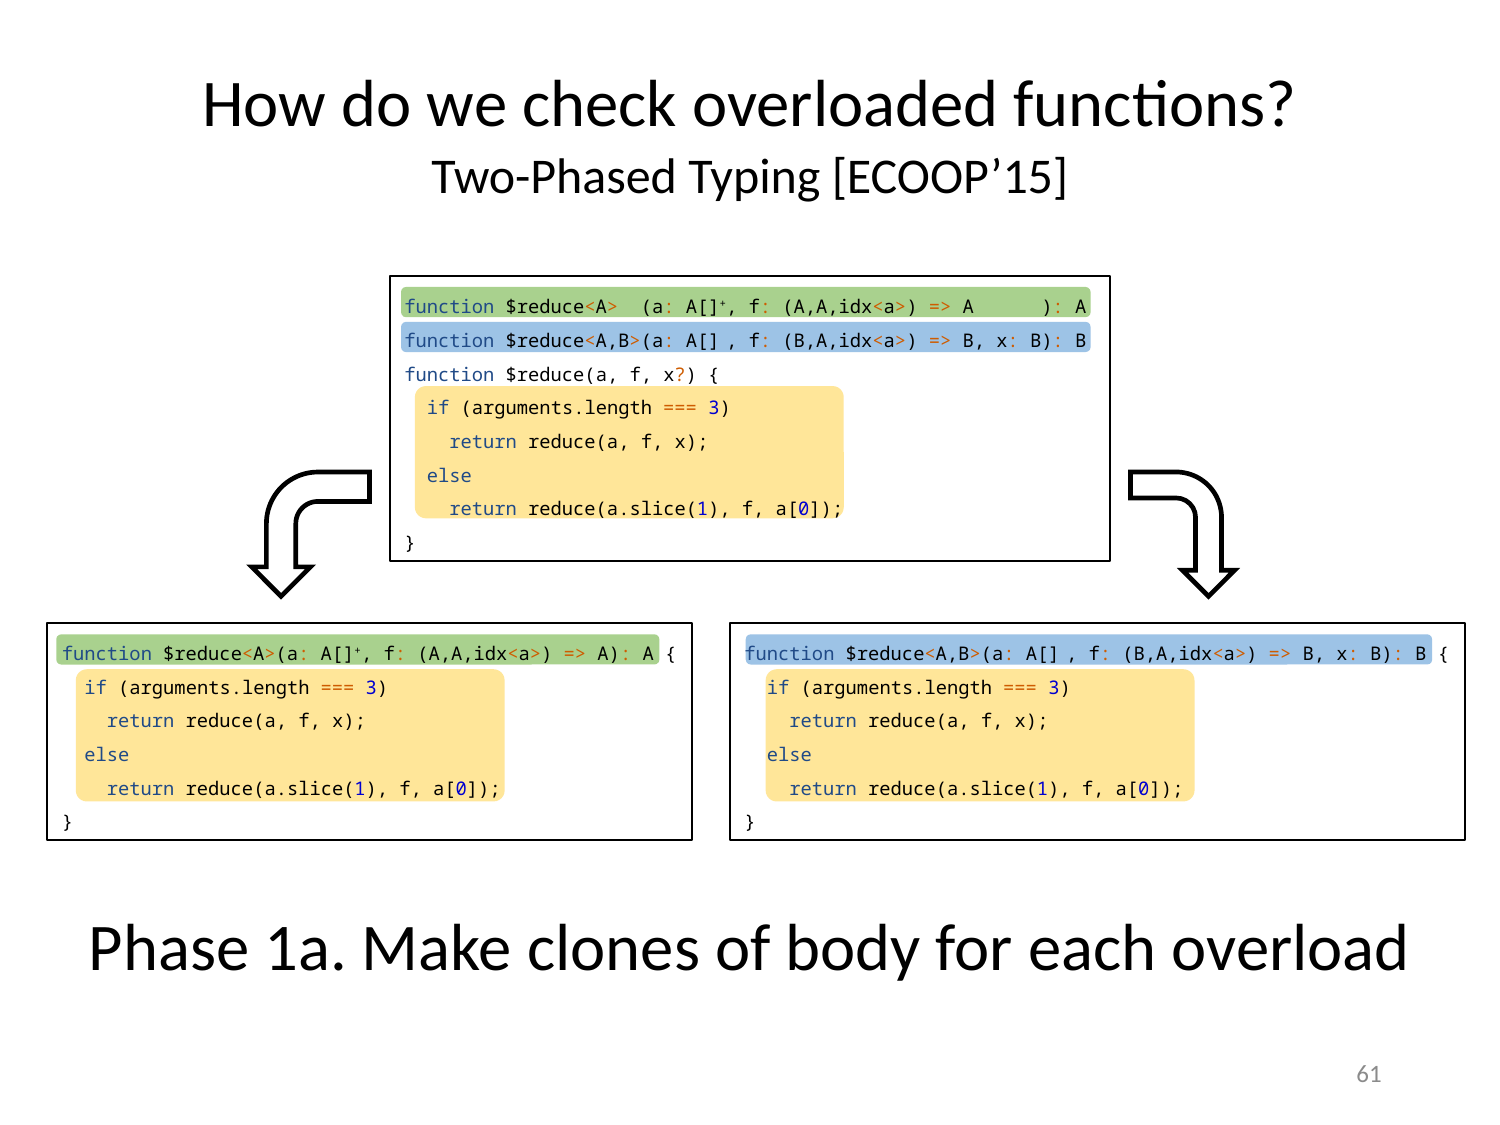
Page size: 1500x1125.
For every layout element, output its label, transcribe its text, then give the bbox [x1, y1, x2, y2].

text_box Phase 1a. Make clones of body for each overload [0, 896, 1500, 991]
text_box [249, 470, 371, 598]
slide_number 61 [1059, 1042, 1397, 1103]
text_box function $reduce<A,B>(a: A[] , f: (B,A,idx<a>) => B, x: B): B { if (arguments.length === 3) return reduce(a, f, x); else return reduce(a.slice(1), f, a[0]); } [729, 622, 1465, 841]
text_box [1129, 470, 1238, 598]
text_box function $reduce<A>(a: A[]+, f: (A,A,idx<a>) => A): A { if (arguments.length === 3) return reduce(a, f, x); else return reduce(a.slice(1), f, a[0]); } [47, 622, 692, 841]
text_box function $reduce<A> (a: A[]+, f: (A,A,idx<a>) => A ): A function $reduce<A,B>(a: A[] , f: (B,A,idx<a>) => B, x: B): B function $reduce(a, f, x?) { if (arguments.length === 3) return reduce(a, f, x); else return reduce(a.slice(1), f, a[0]); } [389, 276, 1111, 561]
text_box Two-Phased Typing [ECOOP’15] [0, 136, 1500, 212]
text_box How do we check overloaded functions? [0, 52, 1500, 136]
